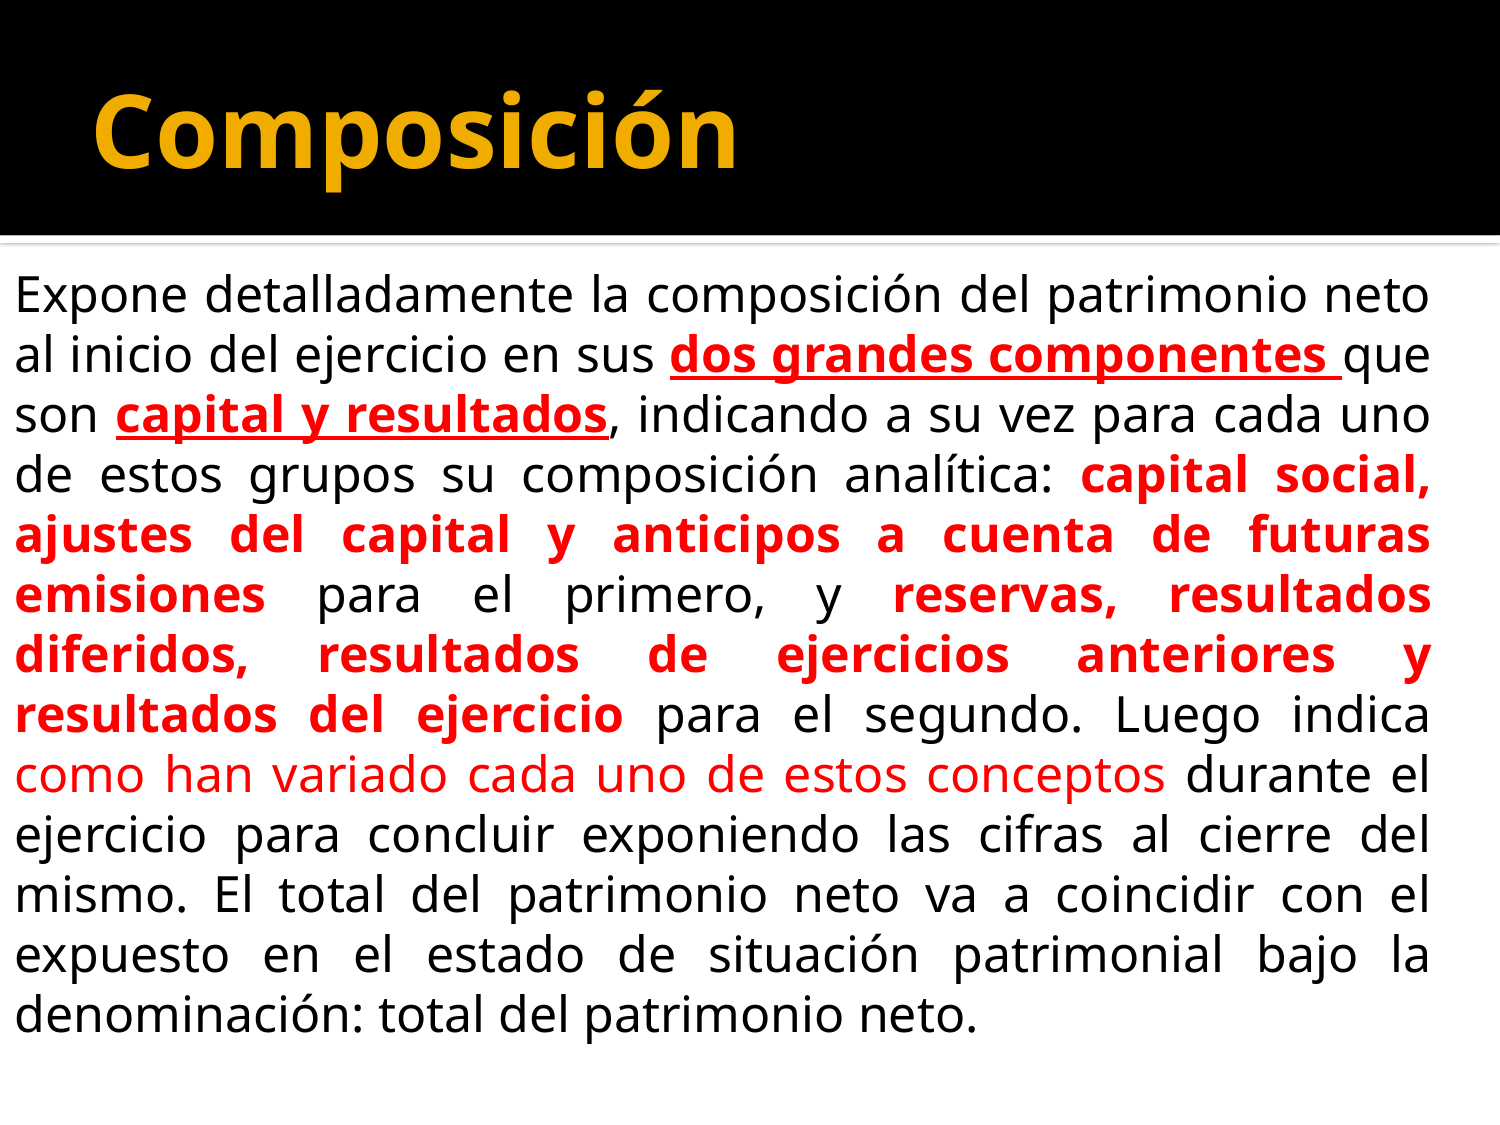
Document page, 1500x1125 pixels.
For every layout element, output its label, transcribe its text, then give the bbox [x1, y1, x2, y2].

text_box Expone detalladamente la composición del patrimonio neto al inicio del ejercicio en sus dos grandes componentes que son capital y resultados, indicando a su vez para cada uno de estos grupos su composición analítica: capital social, ajustes del capital y anticipos a cuenta de futuras emisiones para el primero, y reservas, resultados diferidos, resultados de ejercicios anteriores y resultados del ejercicio para el segundo. Luego indica como han variado cada uno de estos conceptos durante el ejercicio para concluir exponiendo las cifras al cierre del mismo. El total del patrimonio neto va a coincidir con el expuesto en el estado de situación patrimonial bajo la denominación: total del patrimonio neto. [0, 255, 1447, 1051]
text_box Composición [74, 25, 1425, 231]
